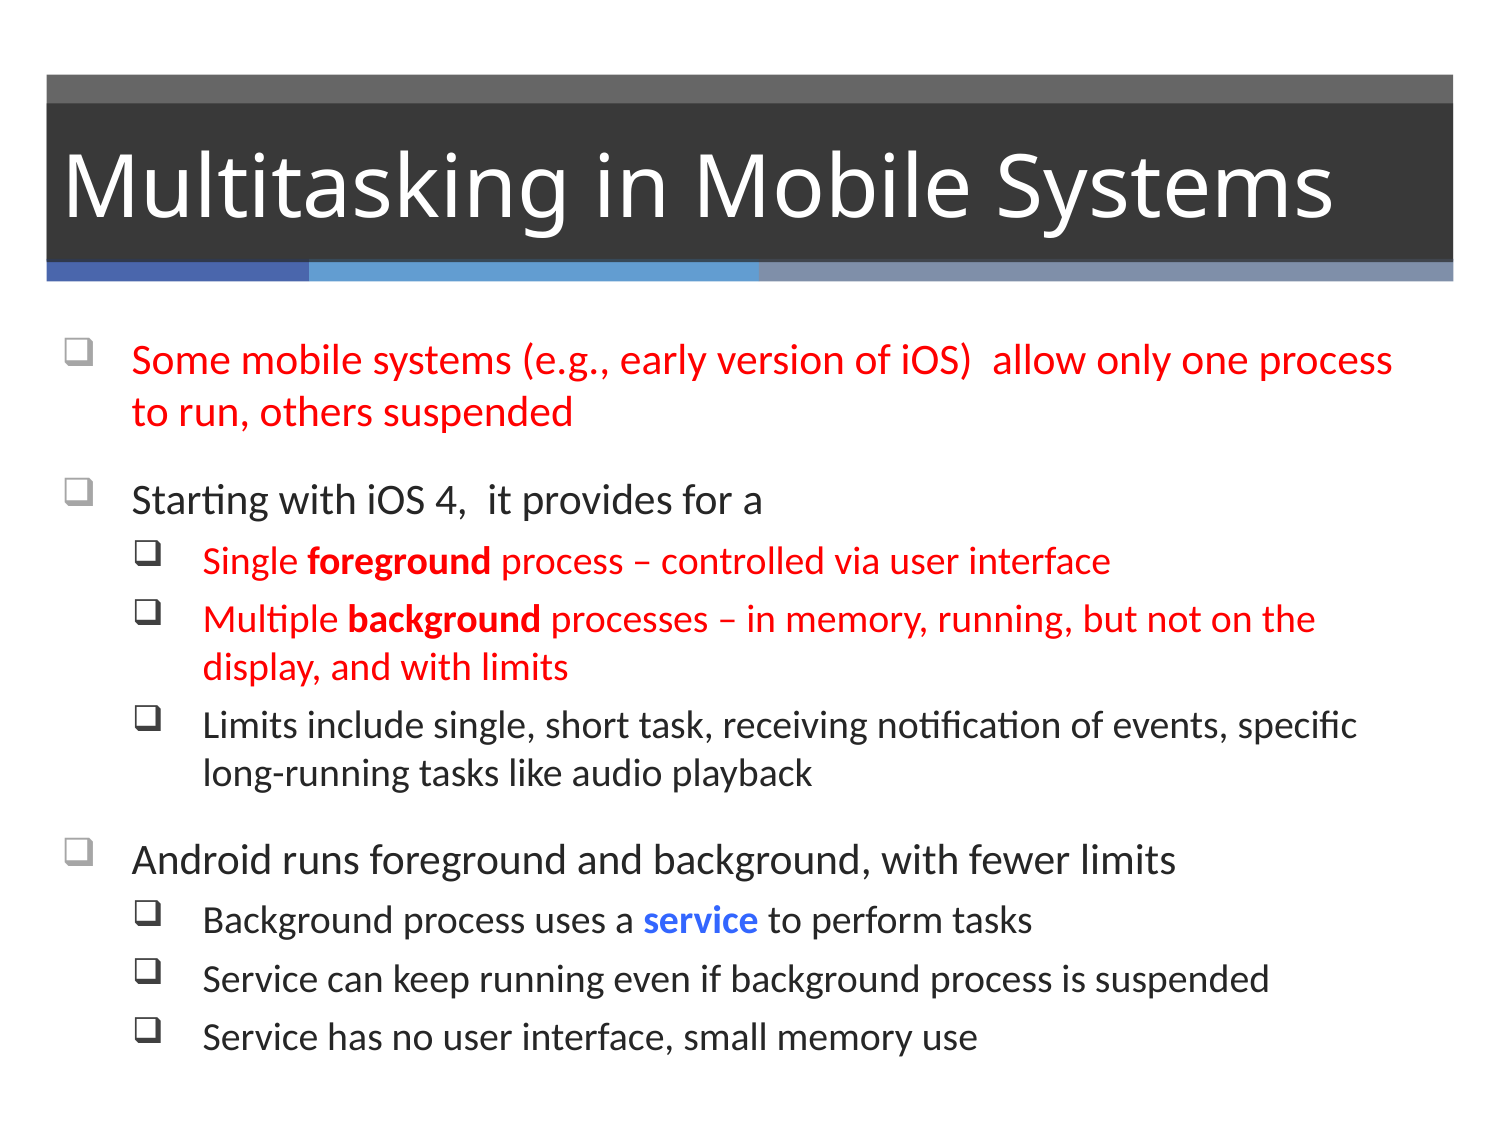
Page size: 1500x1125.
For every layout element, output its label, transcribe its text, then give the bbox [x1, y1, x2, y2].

list Some mobile systems (e.g., early version of iOS) allow only one process to run, others suspended Starting with iOS 4, it provides for a Single foreground process – controlled via user interface Multiple background processes – in memory, running, but not on the display, and with limits Limits include single, short task, receiving notification of events, specific long-running tasks like audio playback Android runs foreground and background, with fewer limits Background process uses a service to perform tasks Service can keep running even if background process is suspended Service has no user interface, small memory use [46, 323, 1437, 1071]
title Multitasking in Mobile Systems [46, 103, 1454, 263]
